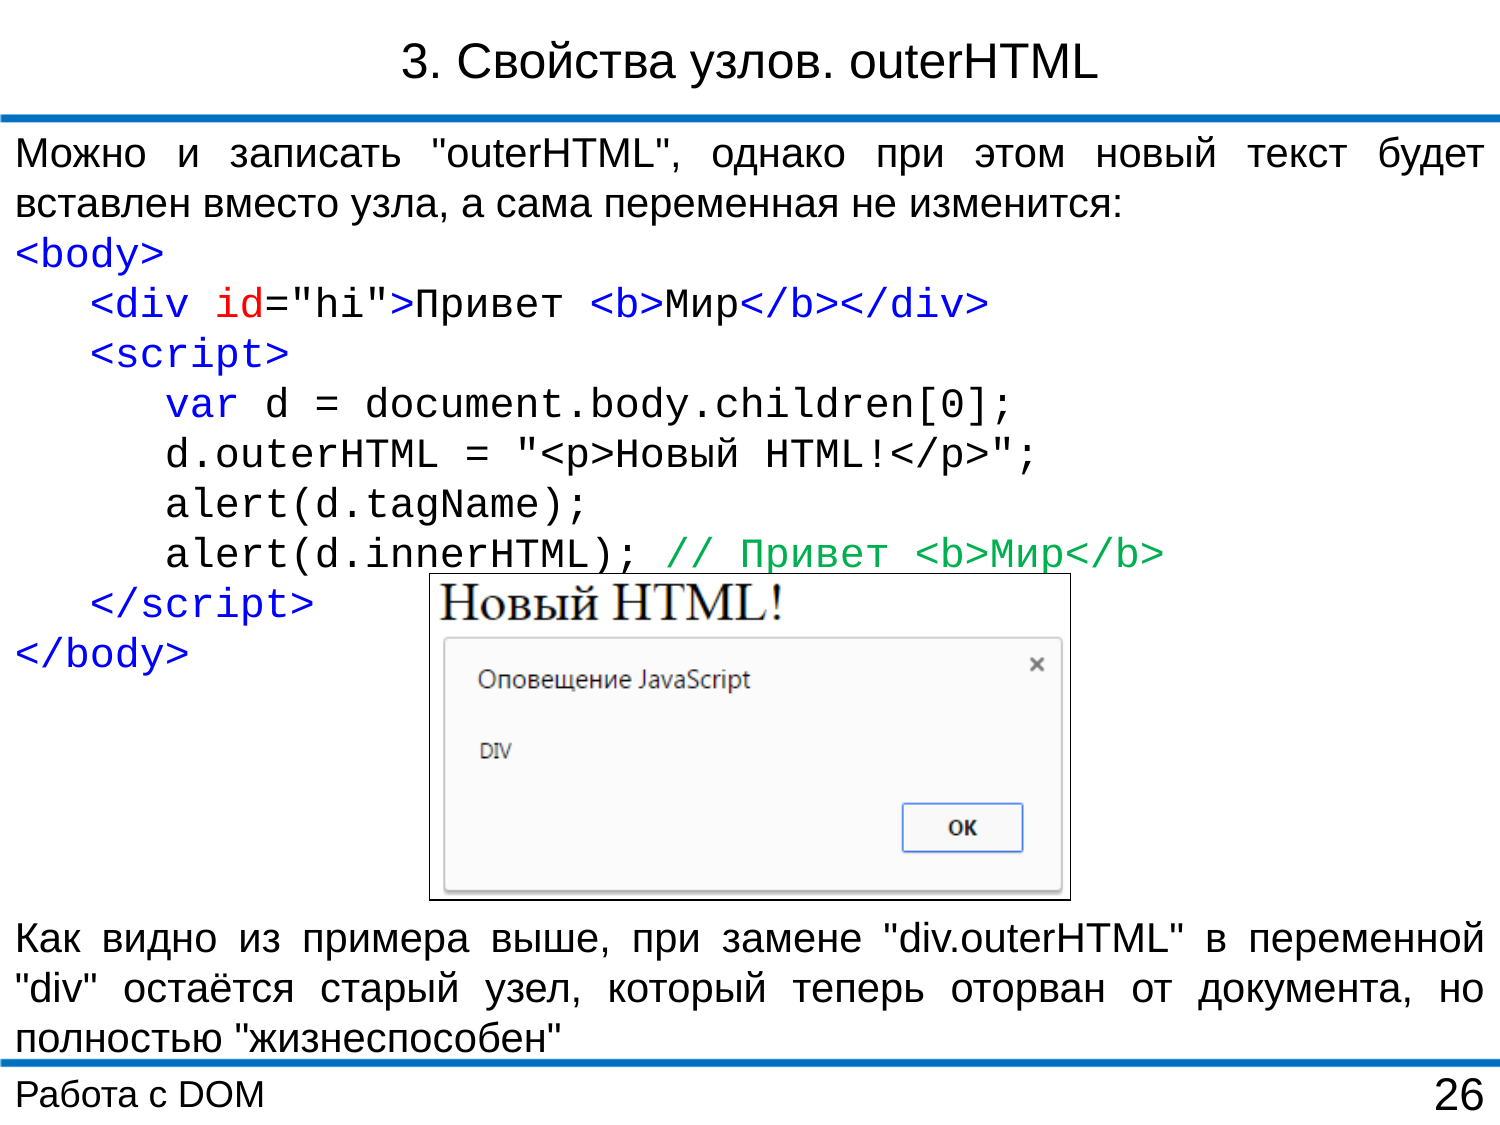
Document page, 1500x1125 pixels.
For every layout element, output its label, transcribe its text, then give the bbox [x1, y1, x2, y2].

slide_number 26 [1382, 1062, 1500, 1123]
text_box 3. Свойства узлов. outerHTML [0, 0, 1500, 118]
text_box Работа с DOM [0, 1062, 1382, 1123]
picture [430, 573, 1070, 900]
text_box Можно и записать "outerHTML", однако при этом новый текст будет вставлен вместо узла, а сама переменная не изменится: <body> <div id="hi">Привет <b>Мир</b></div> <script> var d = document.body.children[0]; d.outerHTML = "<p>Новый HTML!</p>"; alert(d.tagName); alert(d.innerHTML); // Привет <b>Мир</b> </script> </body> Как видно из примера выше, при замене "div.outerHTML" в переменной "div" остаётся старый узел, который теперь оторван от документа, но полностью "жизнеспособен" [0, 118, 1500, 1062]
